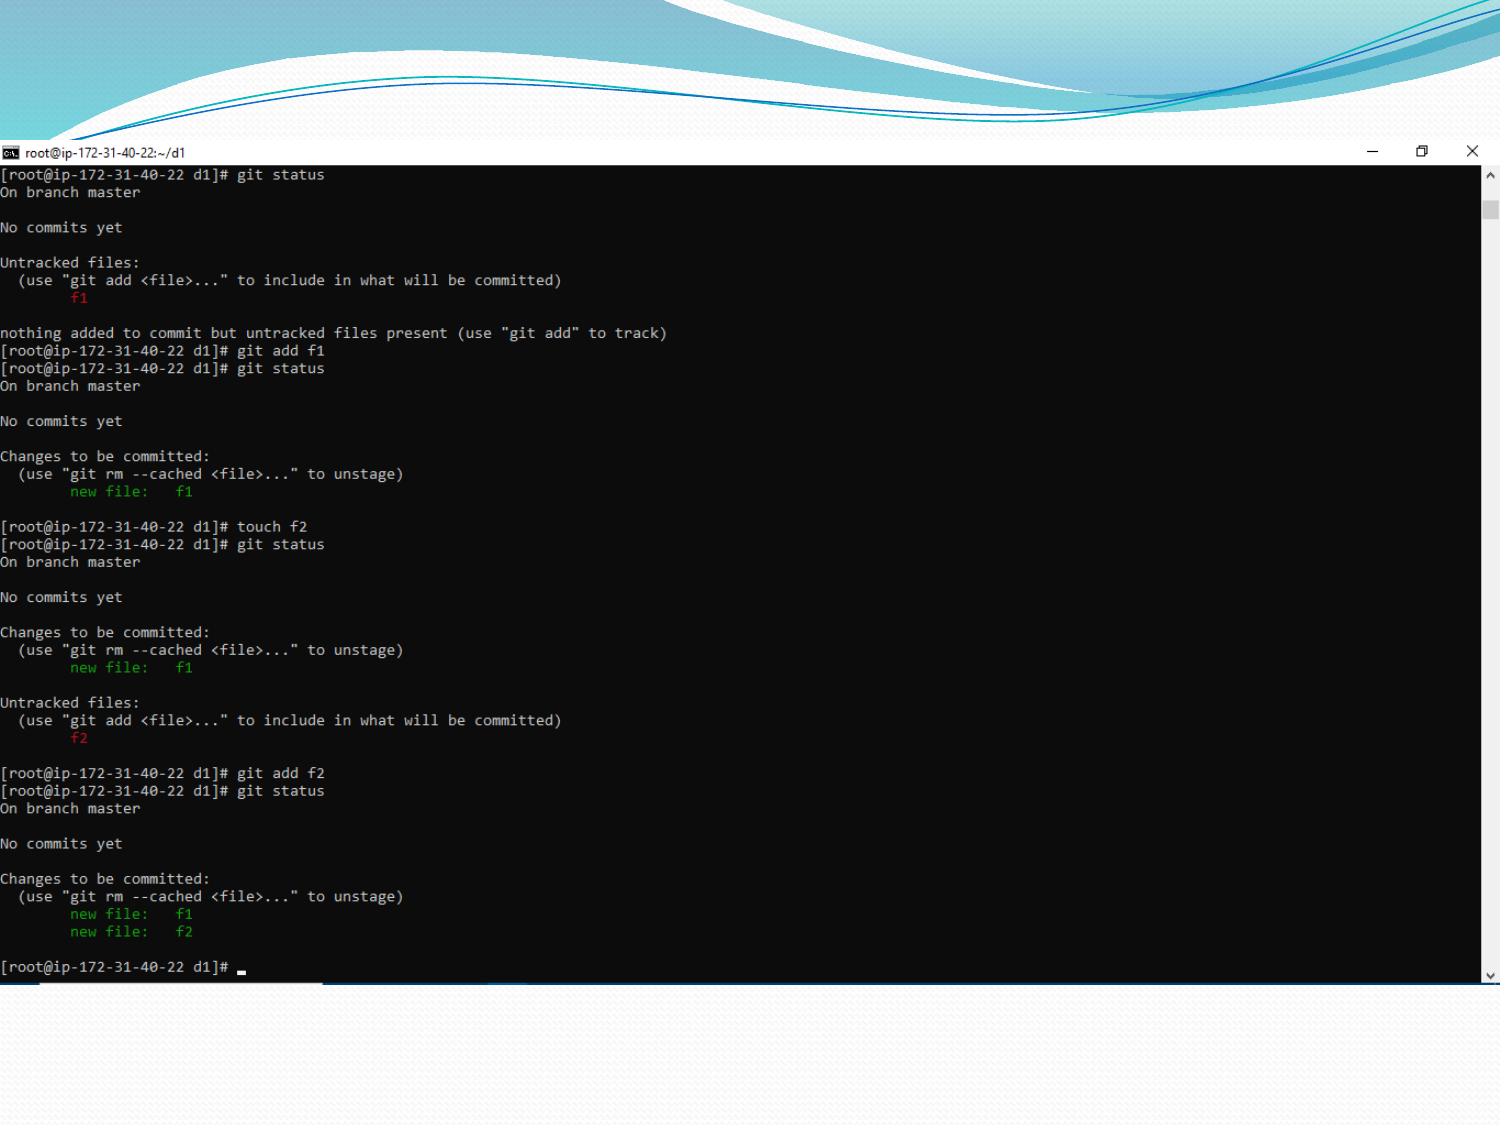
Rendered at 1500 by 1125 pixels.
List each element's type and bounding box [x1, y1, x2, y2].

picture [0, 140, 1500, 985]
